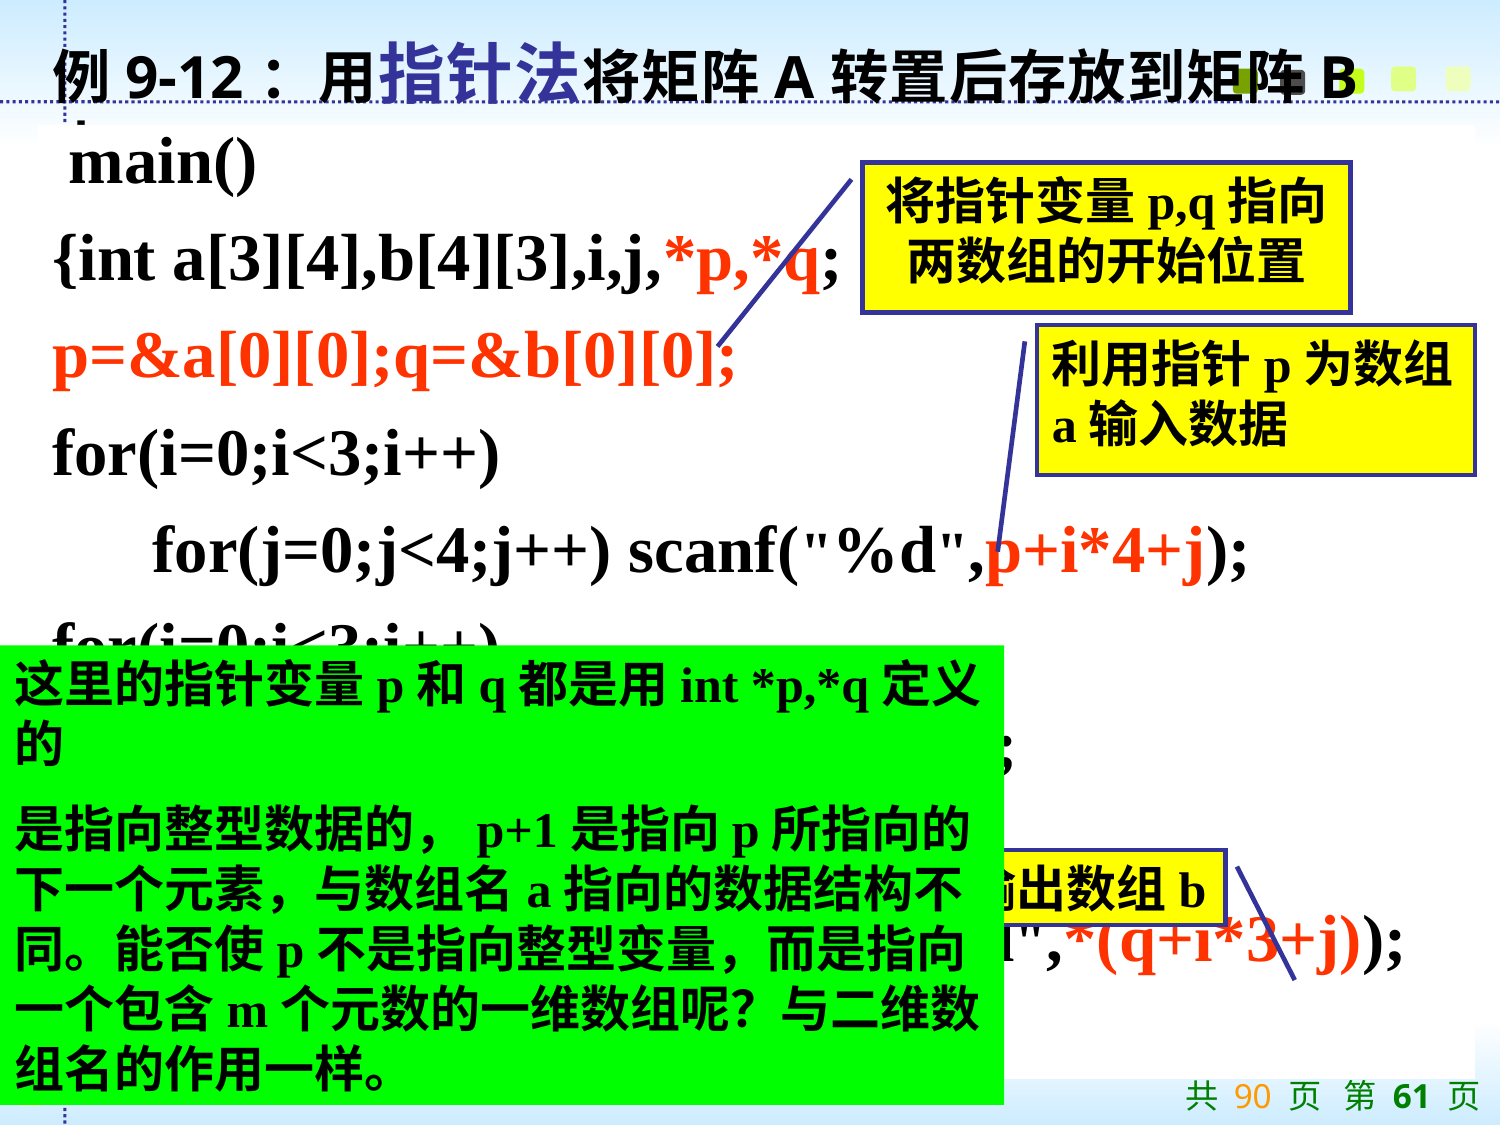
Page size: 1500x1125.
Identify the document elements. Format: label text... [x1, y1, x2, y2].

text_box 利用指针q输出数组b [1005, 849, 1226, 925]
text_box 例9-12：用指针法将矩阵A转置后存放到矩阵B中， [37, 24, 1388, 124]
text_box 利用指针p为数组a输入数据 [1037, 324, 1476, 475]
slide_number 共 90 页 第 61 页 [1101, 1067, 1496, 1123]
text_box 这里的指针变量p和q都是用int *p,*q定义的 是指向整型数据的，p+1是指向p所指向的下一个元素，与数组名a指向的数据结构不同。能否使p不是指向整型变量，而是指向一个包含m个元数的一维数组呢？与二维数组名的作用一样。 [0, 645, 1005, 1105]
text_box 将指针变量p,q指向两数组的开始位置 [862, 162, 1351, 313]
text_box main() {int a[3][4],b[4][3],i,j,*p,*q; p=&a[0][0];q=&b[0][0]; for(i=0;i<3;i++) for(j=0;j<4;j++) scanf("%d",p+i*4+j); for(i=0;i<3;i++) for(j=0;j<4;j++) b[j][i]=a[i][j]; for(i=0;i<4;i++) { for(j=0;j<3;j++) printf("%5d",*(q+i*3+j)); printf("\n");}} [37, 124, 1475, 1079]
